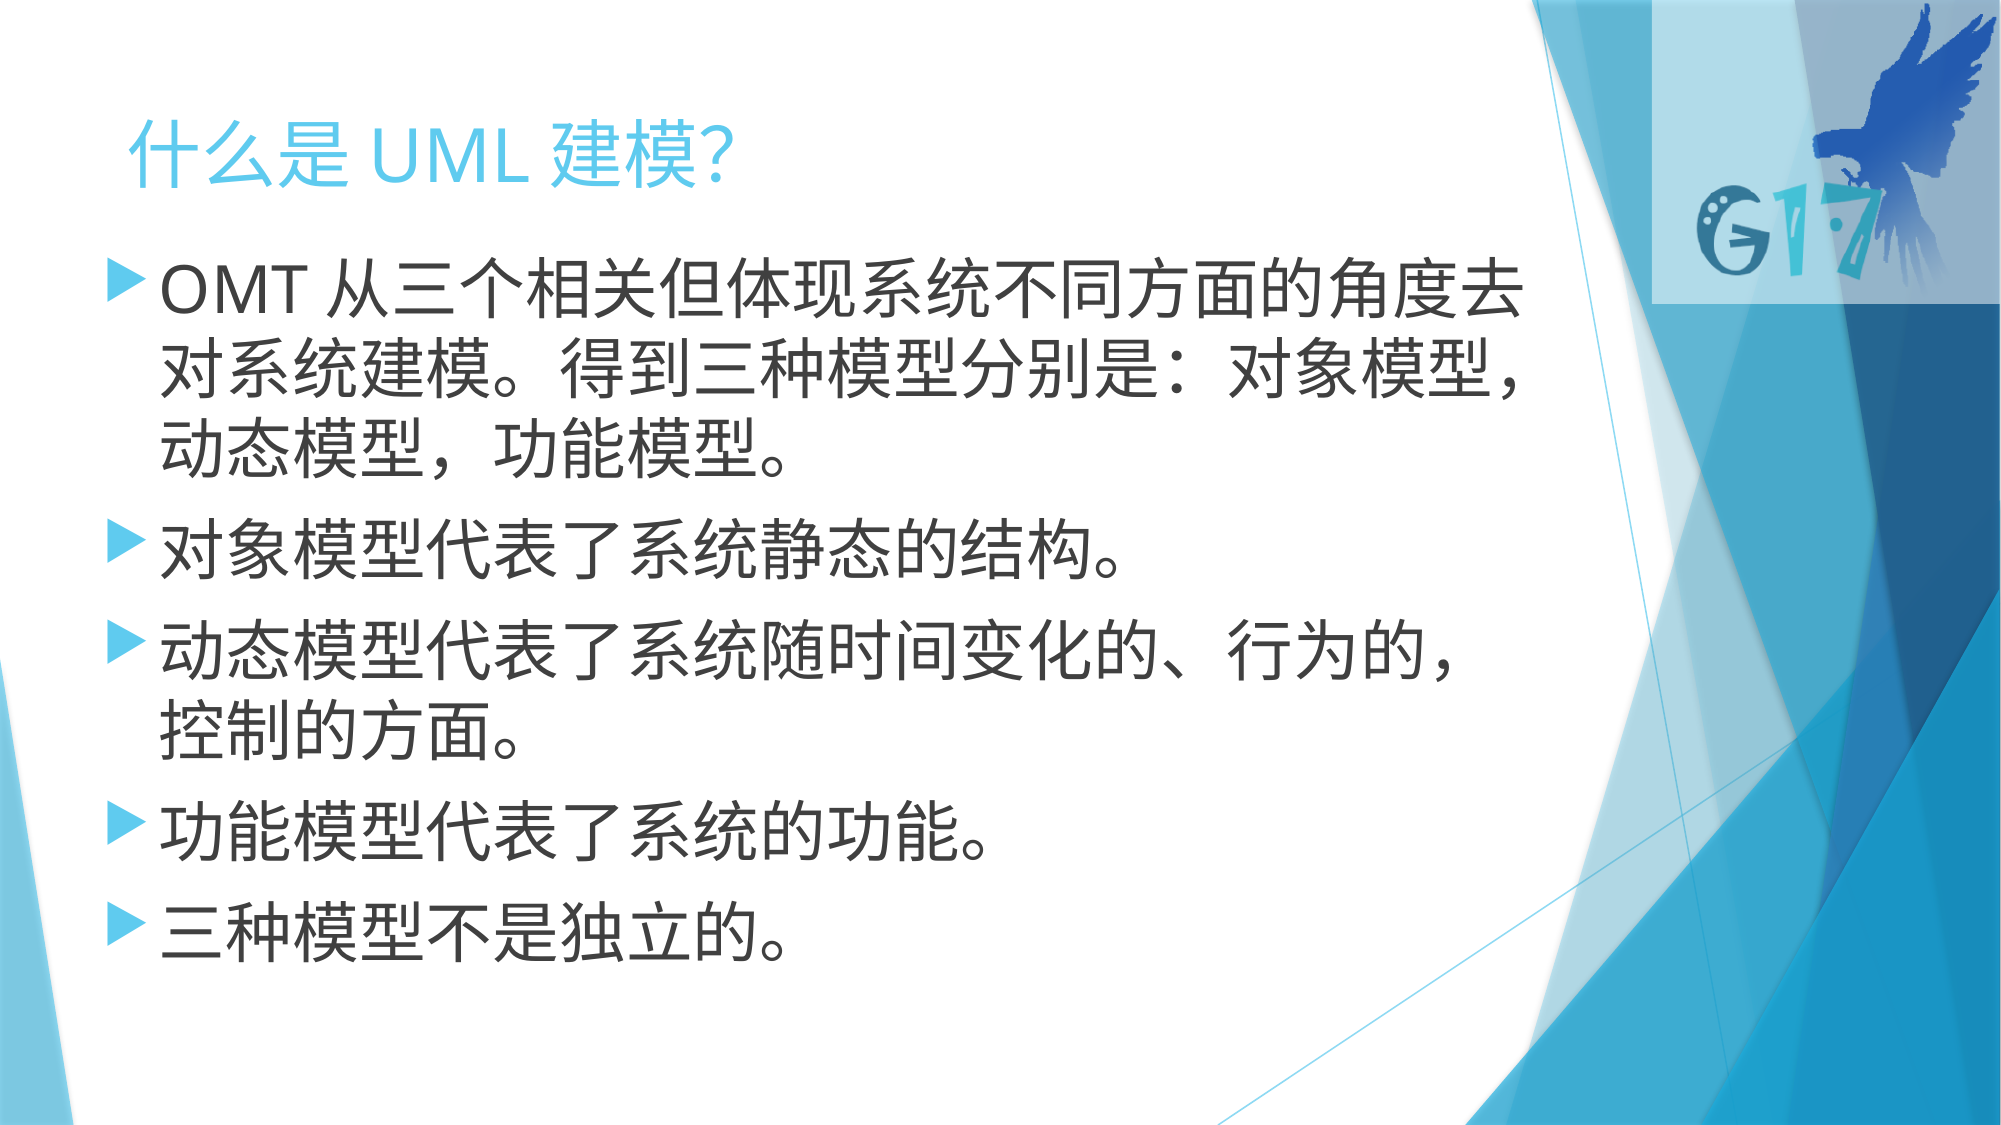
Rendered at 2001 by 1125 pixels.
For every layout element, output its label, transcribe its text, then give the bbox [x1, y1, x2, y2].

text_box [1650, 0, 2000, 305]
title 什么是UML建模？ [111, 99, 1522, 211]
list OMT从三个相关但体现系统不同方面的角度去对系统建模。得到三种模型分别是：对象模型，动态模型，功能模型。 对象模型代表了系统静态的结构。 动态模型代表了系统随时间变化的、行为的，控制的方面。 功能模型代表了系统的功能。 三种模型不是独立的。 [87, 239, 1568, 987]
